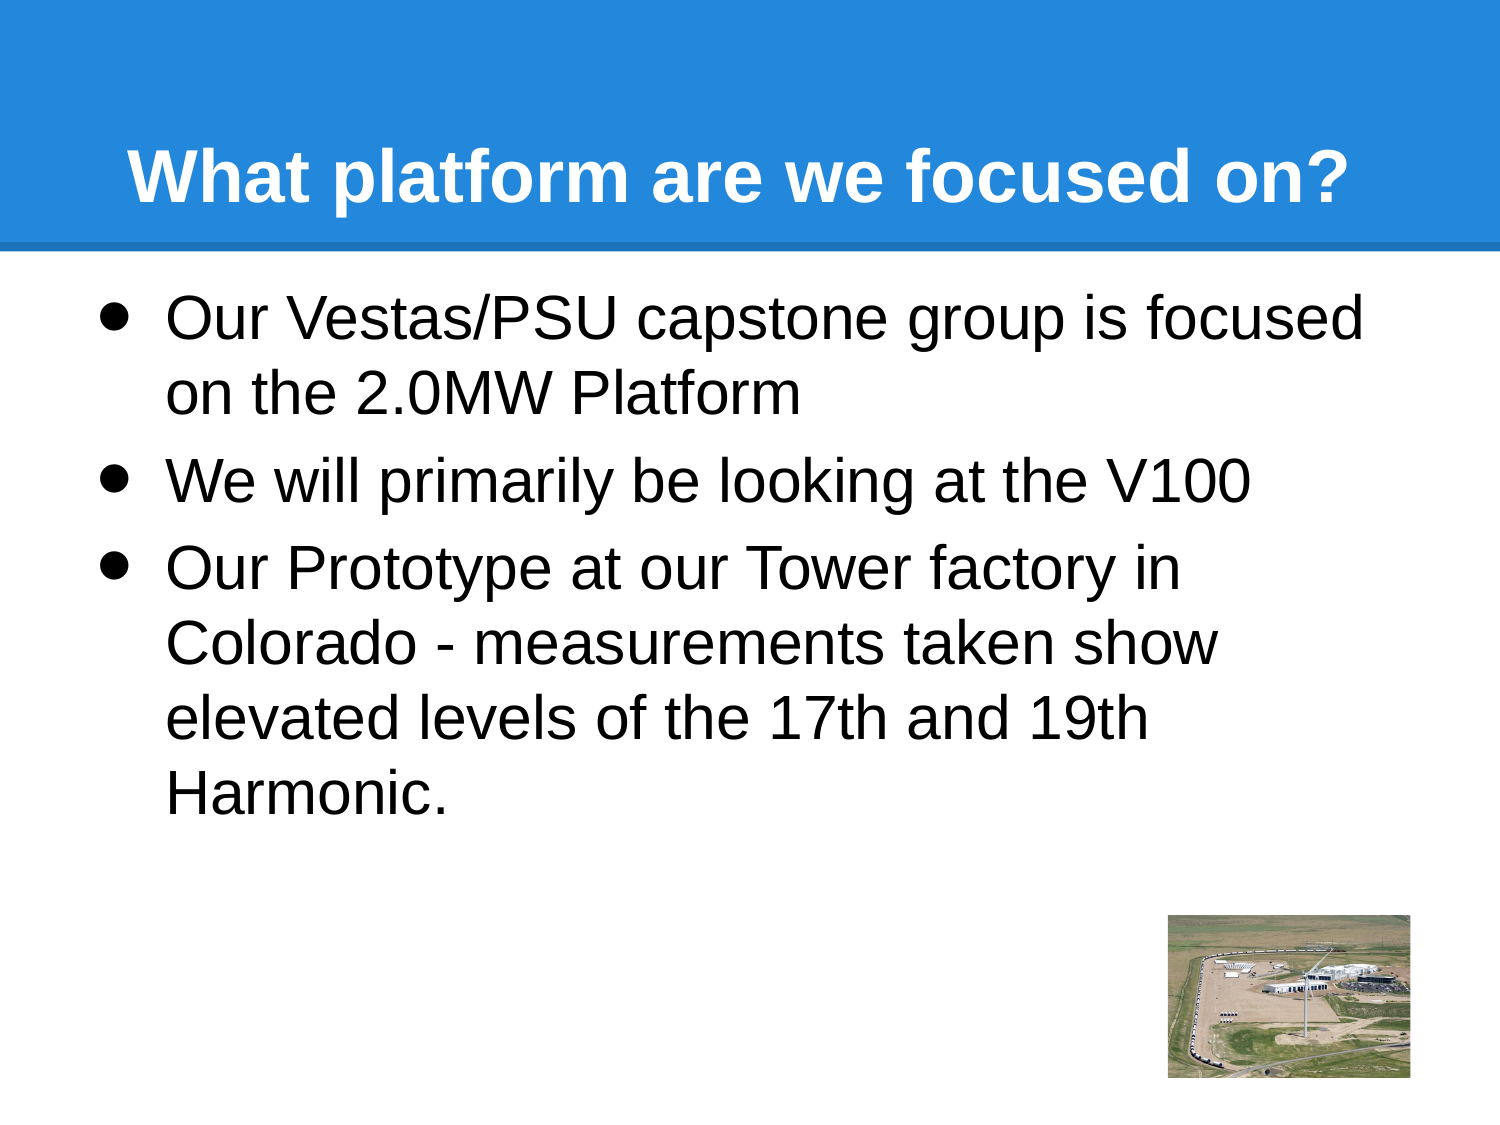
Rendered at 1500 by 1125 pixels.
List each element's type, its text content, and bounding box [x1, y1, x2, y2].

list Our Vestas/PSU capstone group is focused on the 2.0MW Platform We will primarily be looking at the V100 Our Prototype at our Tower factory in Colorado - measurements taken show elevated levels of the 17th and 19th Harmonic. [75, 262, 1425, 1018]
title What platform are we focused on? [75, 14, 1425, 233]
text_box [1167, 915, 1411, 1078]
